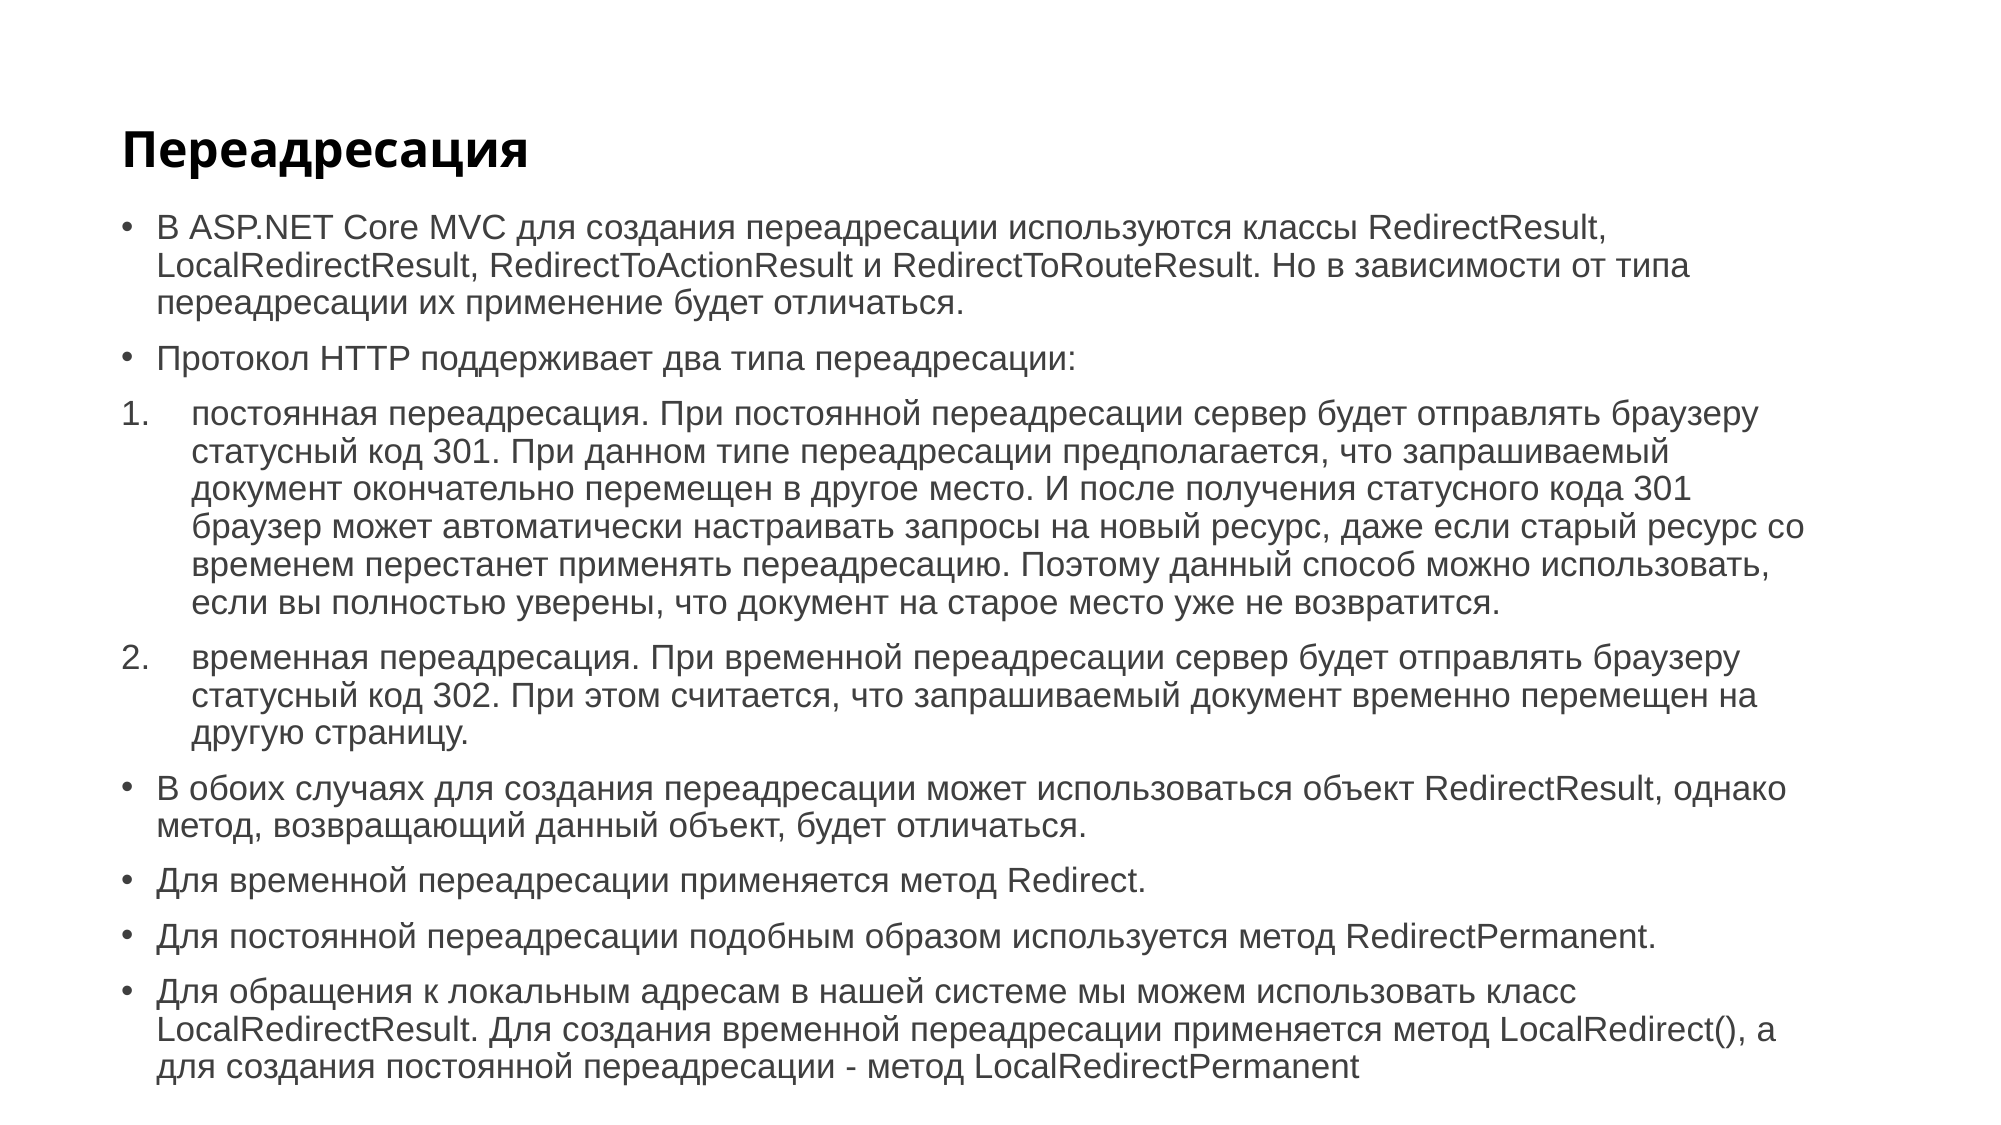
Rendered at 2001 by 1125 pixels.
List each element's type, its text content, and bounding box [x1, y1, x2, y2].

title Переадресация [106, 42, 1832, 201]
list В ASP.NET Core MVC для создания переадресации используются классы RedirectResult, LocalRedirectResult, RedirectToActionResult и RedirectToRouteResult. Но в зависимости от типа переадресации их применение будет отличаться. Протокол HTTP поддерживает два типа переадресации: постоянная переадресация. При постоянной переадресации сервер будет отправлять браузеру статусный код 301. При данном типе переадресации предполагается, что запрашиваемый документ окончательно перемещен в другое место. И после получения статусного кода 301 браузер может автоматически настраивать запросы на новый ресурс, даже если старый ресурс со временем перестанет применять переадресацию. Поэтому данный способ можно использовать, если вы полностью уверены, что документ на старое место уже не возвратится. временная переадресация. При временной переадресации сервер будет отправлять браузеру статусный код 302. При этом считается, что запрашиваемый документ временно перемещен на другую страницу. В обоих случаях для создания переадресации может использоваться объект RedirectResult, однако метод, возвращающий данный объект, будет отличаться. Для временной переадресации применяется метод Redirect. Для постоянной переадресации подобным образом используется метод RedirectPermanent. Для обращения к локальным адресам в нашей системе мы можем использовать класс LocalRedirectResult. Для создания временной переадресации применяется метод LocalRedirect(), а для создания постоянной переадресации - метод LocalRedirectPermanent [106, 201, 1832, 1102]
